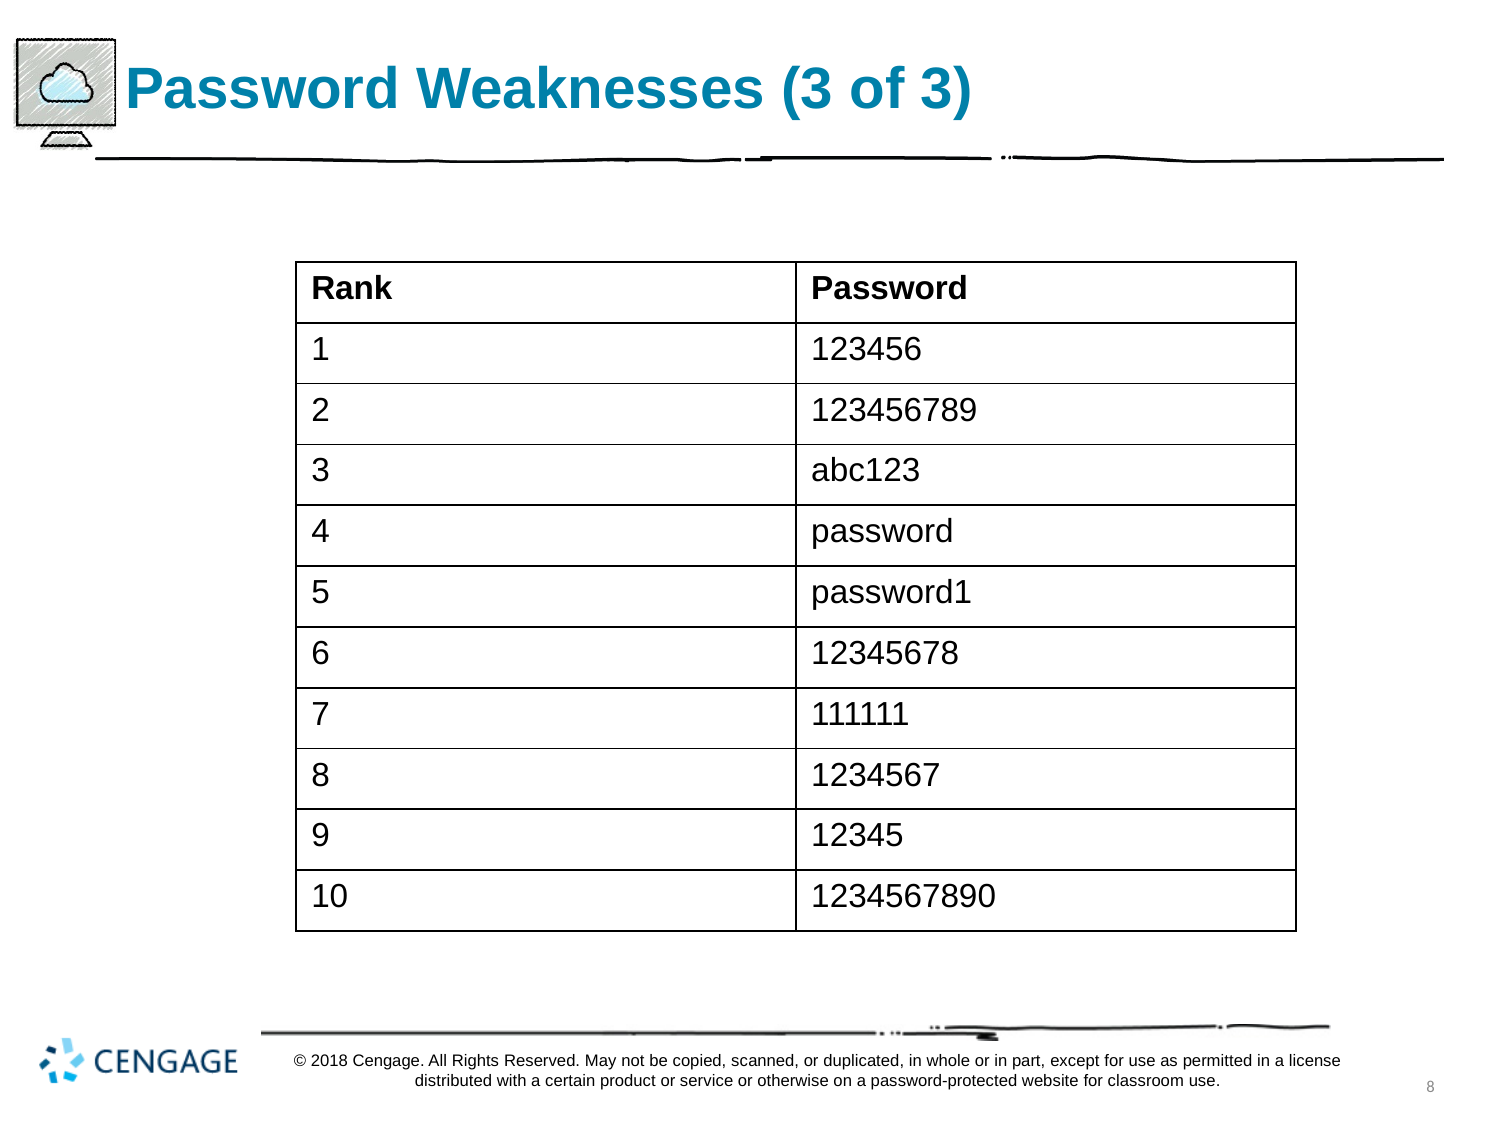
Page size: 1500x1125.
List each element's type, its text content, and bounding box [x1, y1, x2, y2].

table_cell 123456 [797, 324, 1295, 383]
picture [95, 155, 1444, 163]
table_cell password1 [797, 567, 1295, 626]
table_cell 9 [297, 810, 795, 869]
table_cell 2 [297, 384, 795, 444]
table_cell 12345678 [797, 628, 1295, 687]
picture [261, 1024, 1331, 1041]
table_cell 1234567890 [797, 871, 1295, 930]
picture [13, 36, 117, 151]
table_cell 6 [297, 628, 795, 687]
table_cell 12345 [797, 810, 1295, 869]
table_cell 111111 [797, 689, 1295, 748]
table_cell 8 [297, 749, 795, 808]
table_cell 1 [297, 324, 795, 383]
table_cell 5 [297, 567, 795, 626]
table_header Rank [297, 263, 795, 322]
title Password Weaknesses (3 of 3) [125, 60, 1442, 121]
picture [19, 1024, 250, 1096]
table_cell 1234567 [797, 749, 1295, 808]
table_cell 123456789 [797, 384, 1295, 444]
table_cell password [797, 506, 1295, 565]
table_cell 10 [297, 871, 795, 930]
table_cell 3 [297, 445, 795, 504]
table_cell 4 [297, 506, 795, 565]
table_header Password [797, 263, 1295, 322]
table_cell 7 [297, 689, 795, 748]
table_cell abc123 [797, 445, 1295, 504]
footer © 2018 Cengage. All Rights Reserved. May not be copied, scanned, or duplicated, in whole or in part, except for use as permitted in a license distributed with a certain product or service or otherwise on a password-protected website for classroom use. [262, 1050, 1375, 1091]
